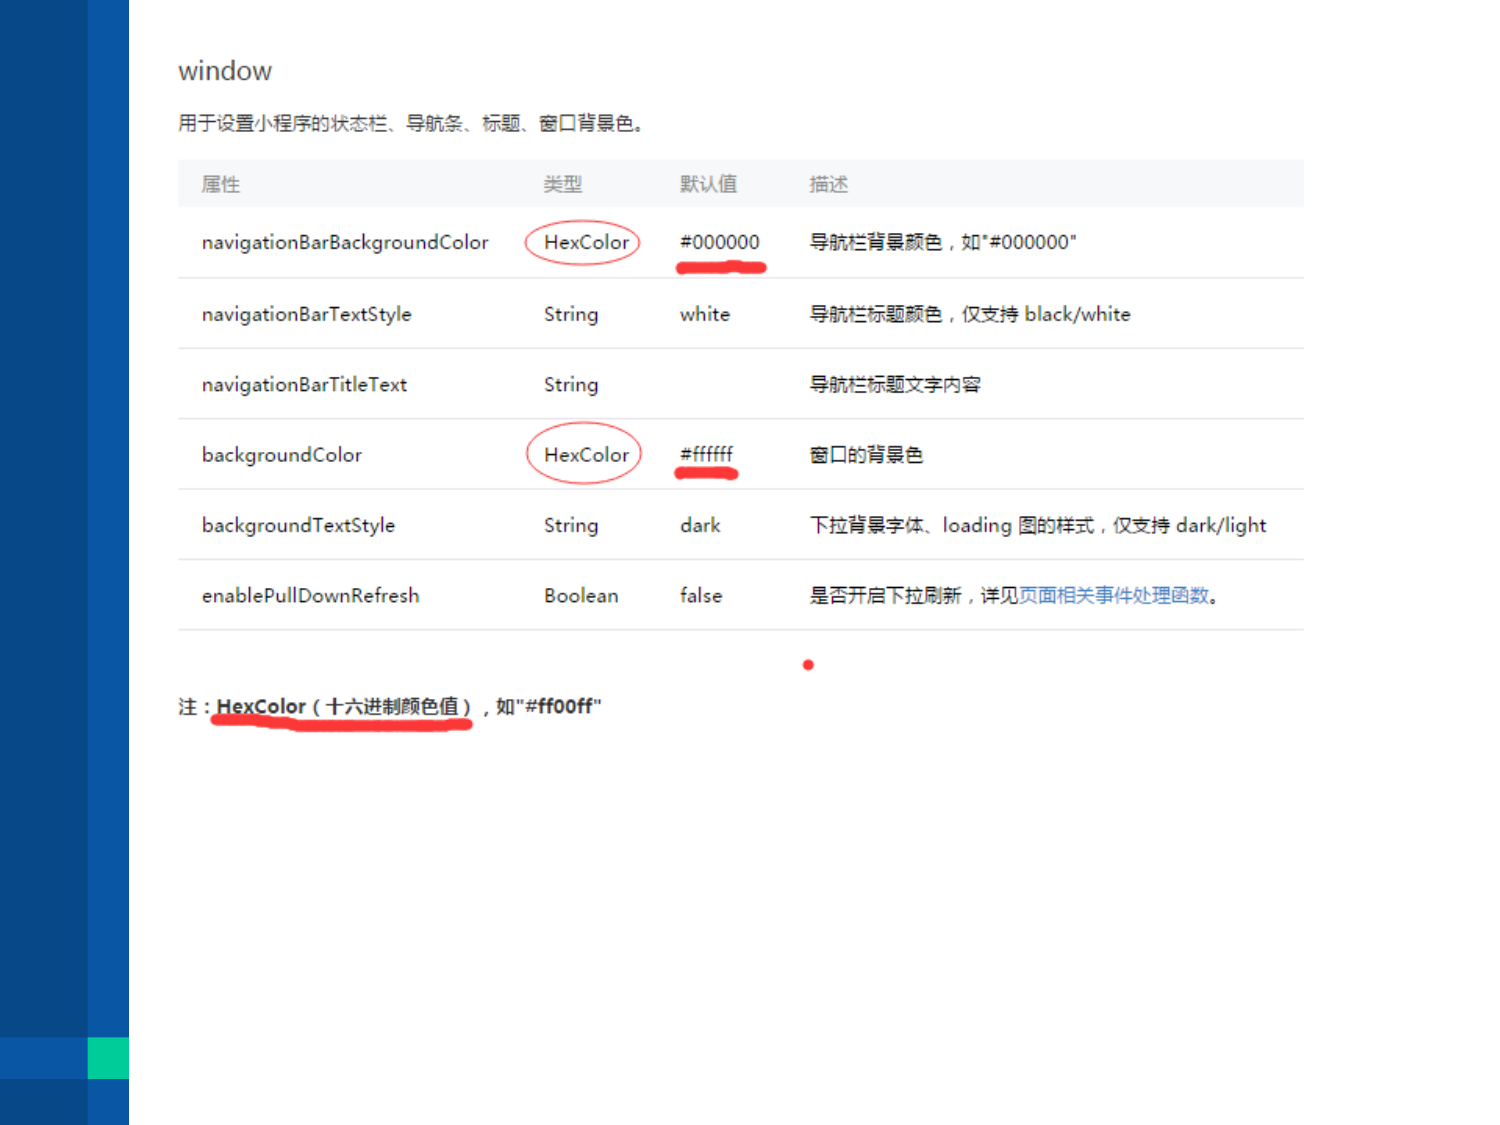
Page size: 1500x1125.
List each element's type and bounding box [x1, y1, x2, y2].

picture [152, 35, 1312, 734]
